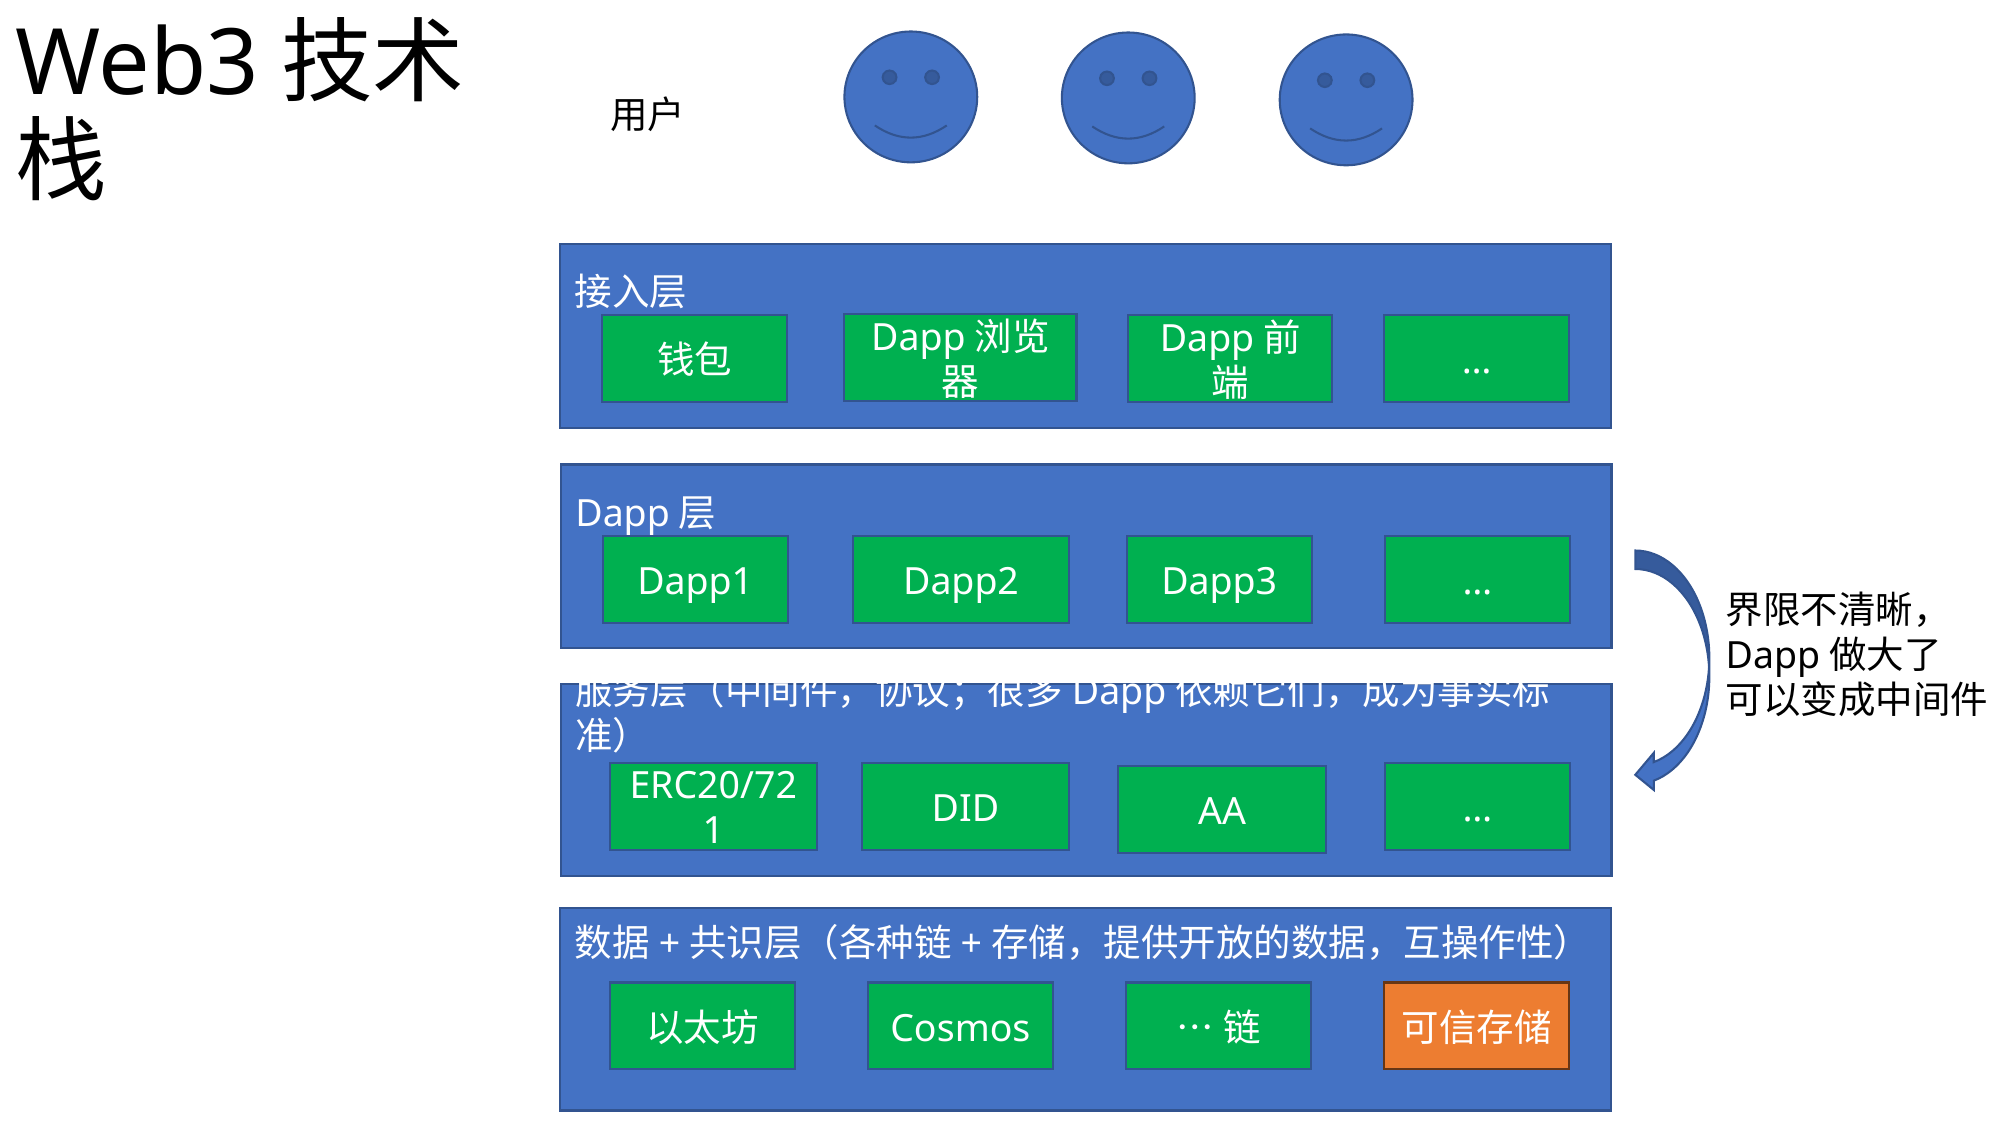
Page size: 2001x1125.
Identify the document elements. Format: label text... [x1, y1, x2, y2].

title Web3技术栈 [0, 5, 544, 223]
text_box 数据+共识层（各种链+存储，提供开放的数据，互操作性） [559, 907, 1612, 1112]
text_box DID [861, 762, 1070, 851]
text_box …链 [1125, 981, 1312, 1070]
text_box 用户 [595, 83, 701, 144]
text_box ERC20/721 [609, 762, 818, 851]
text_box 界限不清晰， Dapp做大了 可以变成中间件 [1710, 579, 2000, 729]
text_box 接入层 [559, 243, 1612, 429]
text_box 服务层（中间件，协议；很多Dapp依赖它们，成为事实标准） [560, 683, 1613, 877]
text_box Dapp层 [560, 463, 1613, 649]
text_box [843, 30, 979, 164]
text_box … [1384, 535, 1571, 624]
text_box … [1384, 762, 1571, 851]
text_box … [1383, 314, 1570, 403]
text_box Dapp2 [852, 535, 1070, 624]
text_box [1633, 549, 1710, 793]
text_box AA [1117, 765, 1327, 854]
text_box [1060, 31, 1196, 165]
text_box 可信存储 [1383, 981, 1570, 1070]
text_box 钱包 [601, 314, 788, 403]
text_box 以太坊 [609, 981, 796, 1070]
text_box Dapp3 [1126, 535, 1313, 624]
text_box Dapp1 [602, 535, 789, 624]
text_box Dapp浏览器 [843, 313, 1078, 402]
text_box [1278, 33, 1414, 167]
text_box Cosmos [867, 981, 1054, 1070]
text_box Dapp前端 [1127, 314, 1333, 403]
